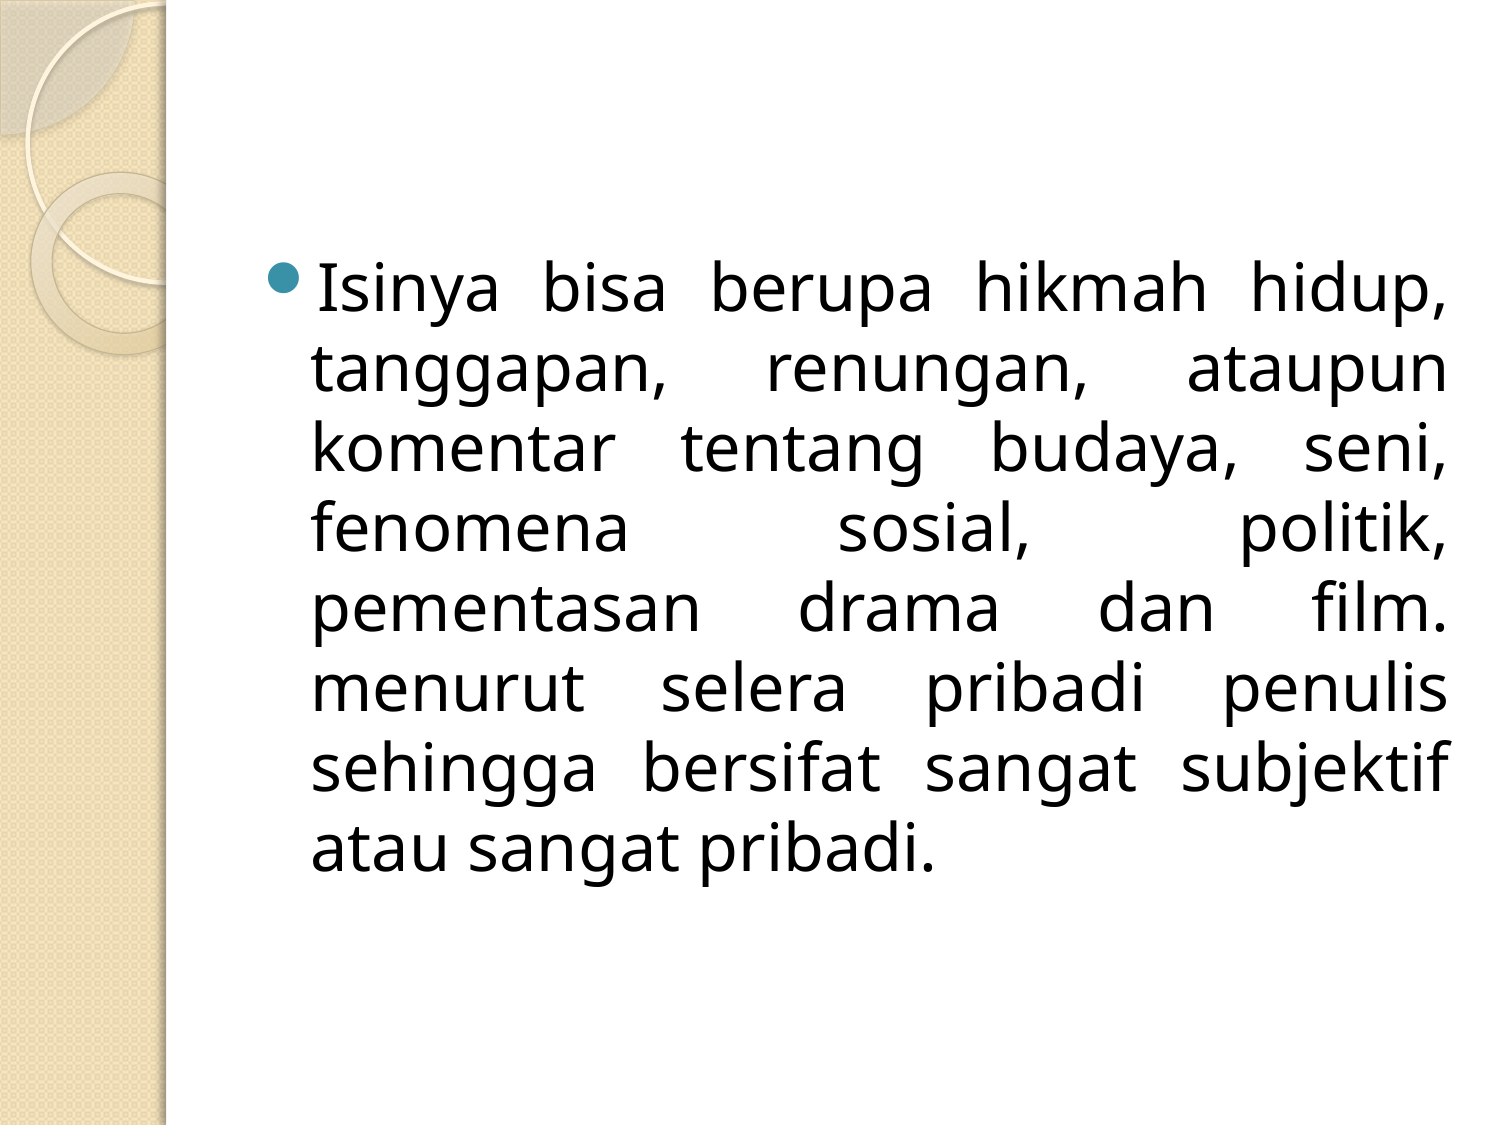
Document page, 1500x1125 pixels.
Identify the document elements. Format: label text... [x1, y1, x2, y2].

list Isinya bisa berupa hikmah hidup, tanggapan, renungan, ataupun komentar tentang budaya, seni, fenomena sosial, politik, pementasan drama dan film. menurut selera pribadi penulis sehingga bersifat sangat subjektif atau sangat pribadi. [235, 237, 1466, 1025]
